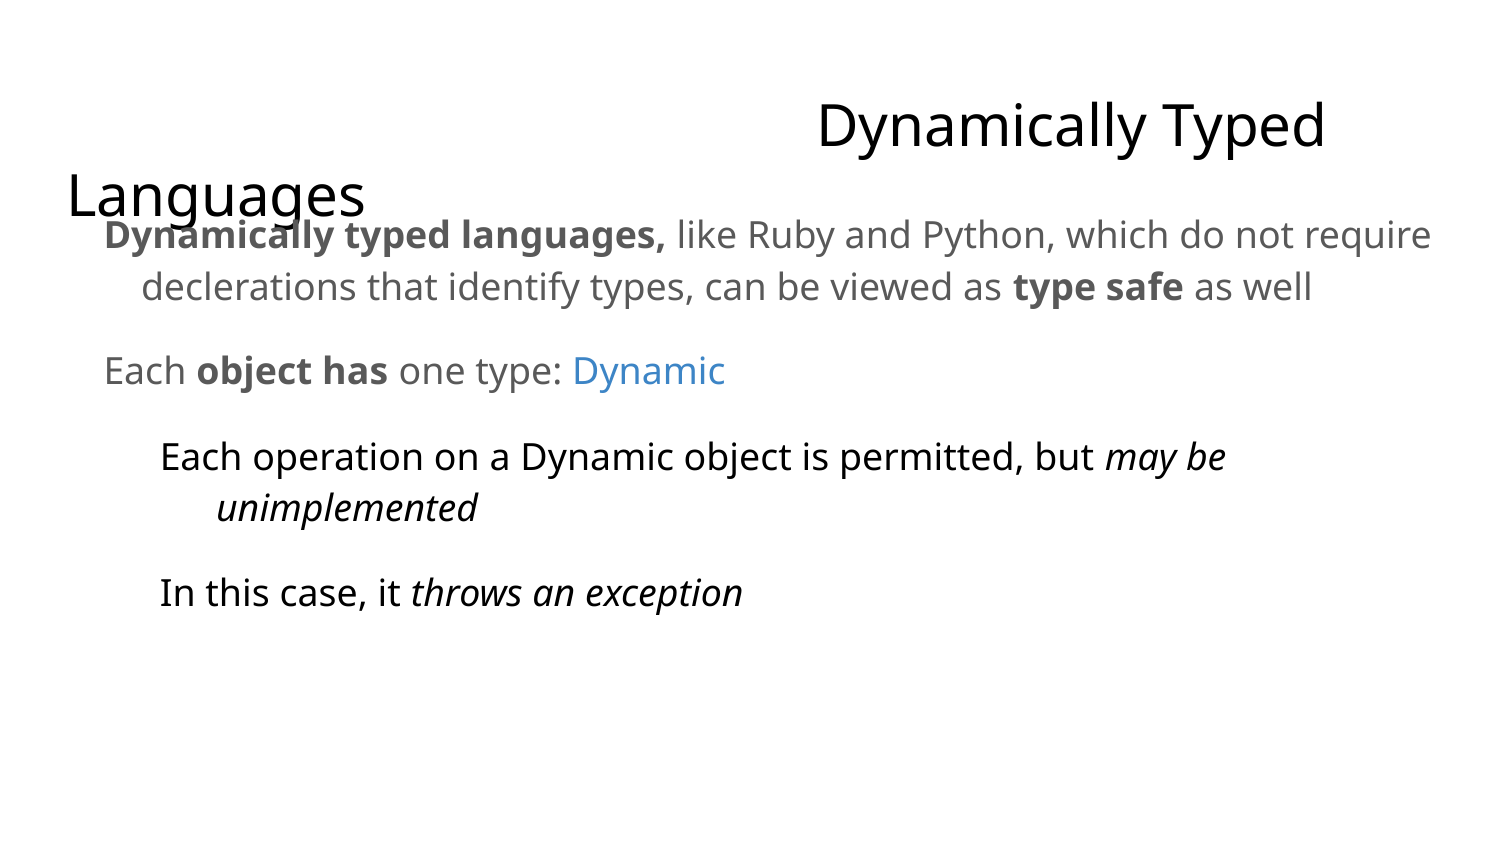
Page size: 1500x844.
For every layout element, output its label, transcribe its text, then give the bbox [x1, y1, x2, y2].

list Dynamically typed languages, like Ruby and Python, which do not require declerations that identify types, can be viewed as type safe as well Each object has one type: Dynamic Each operation on a Dynamic object is permitted, but may be unimplemented In this case, it throws an exception [51, 189, 1449, 750]
title Dynamically Typed Languages [51, 72, 1449, 167]
